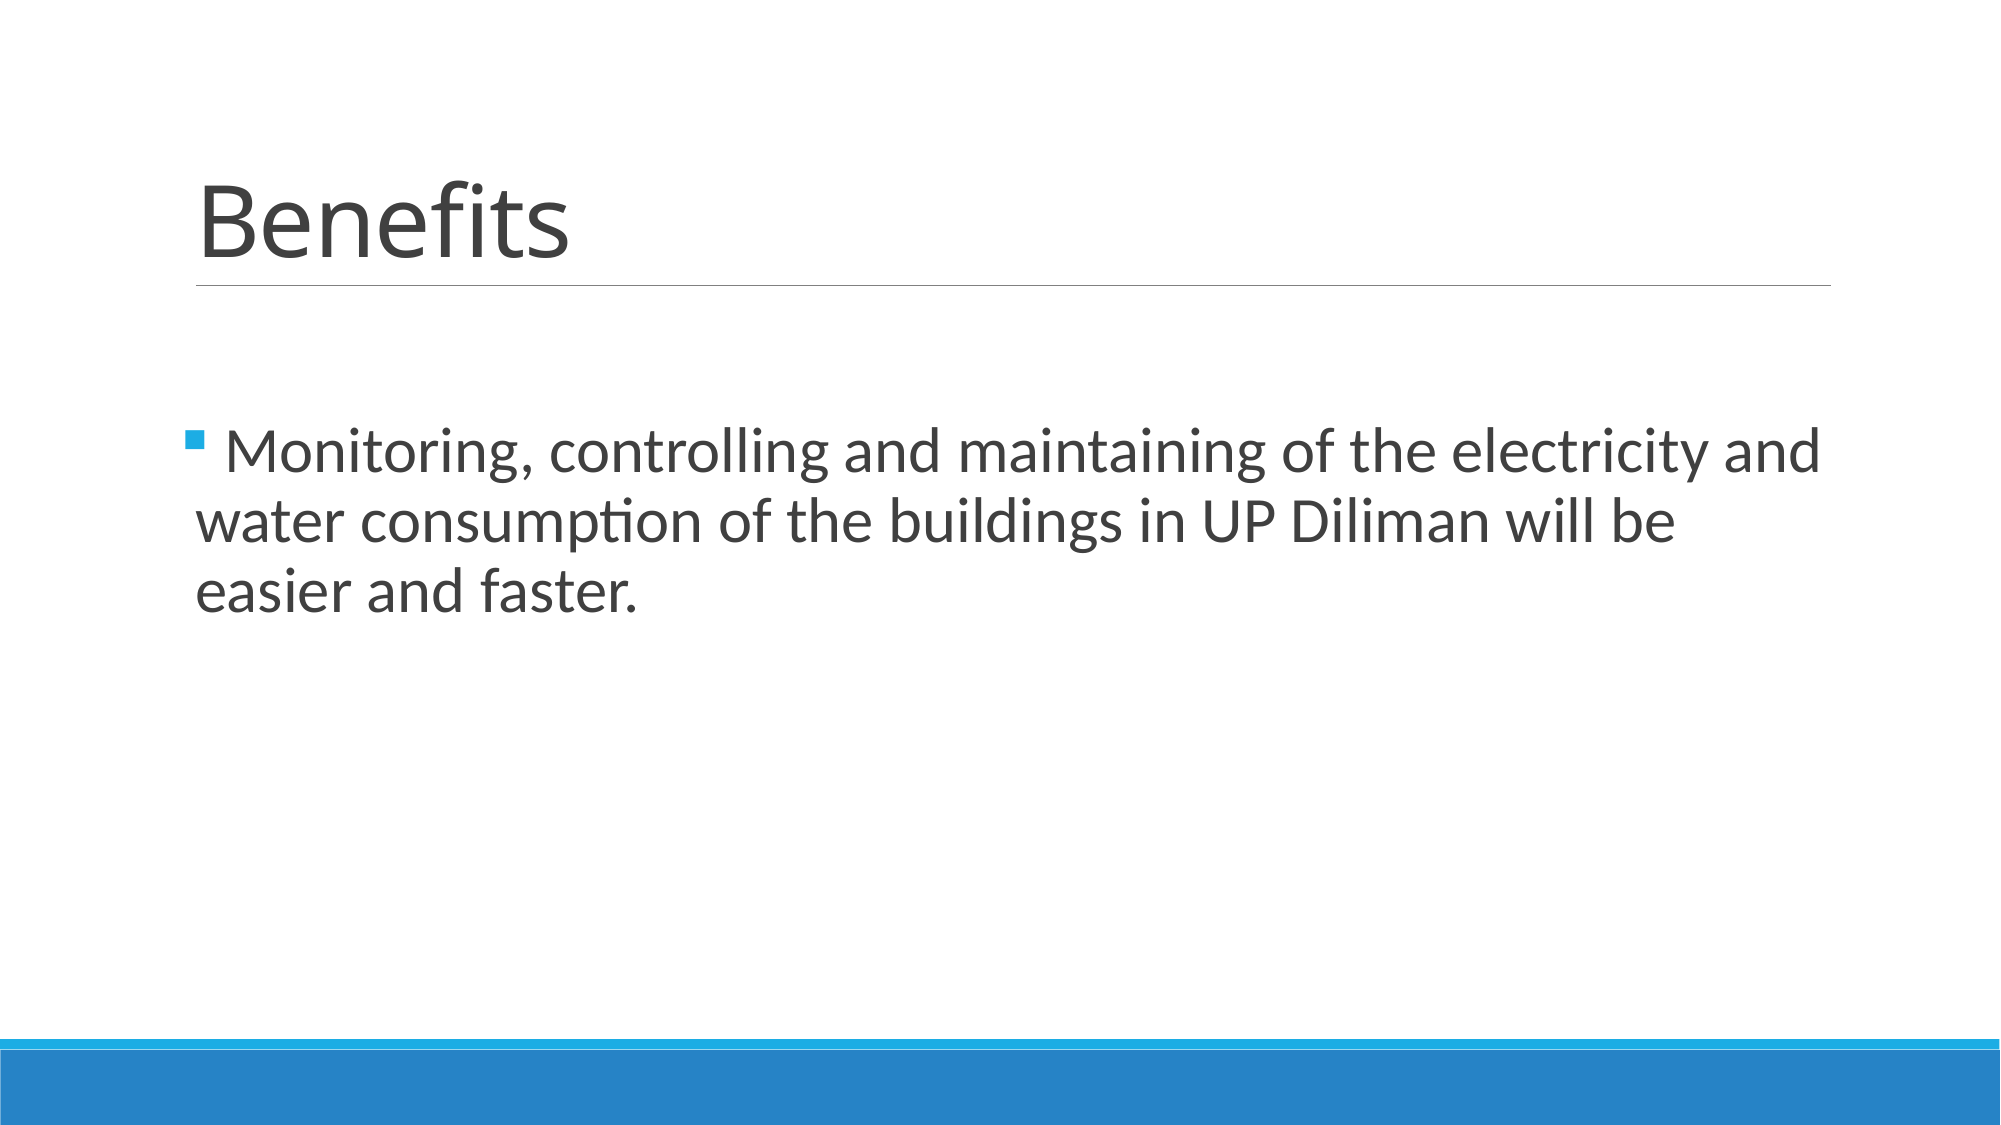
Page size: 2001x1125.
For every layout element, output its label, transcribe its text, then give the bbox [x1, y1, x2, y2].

title Benefits [180, 47, 1830, 285]
list Monitoring, controlling and maintaining of the electricity and water consumption of the buildings in UP Diliman will be easier and faster. [180, 302, 1830, 963]
